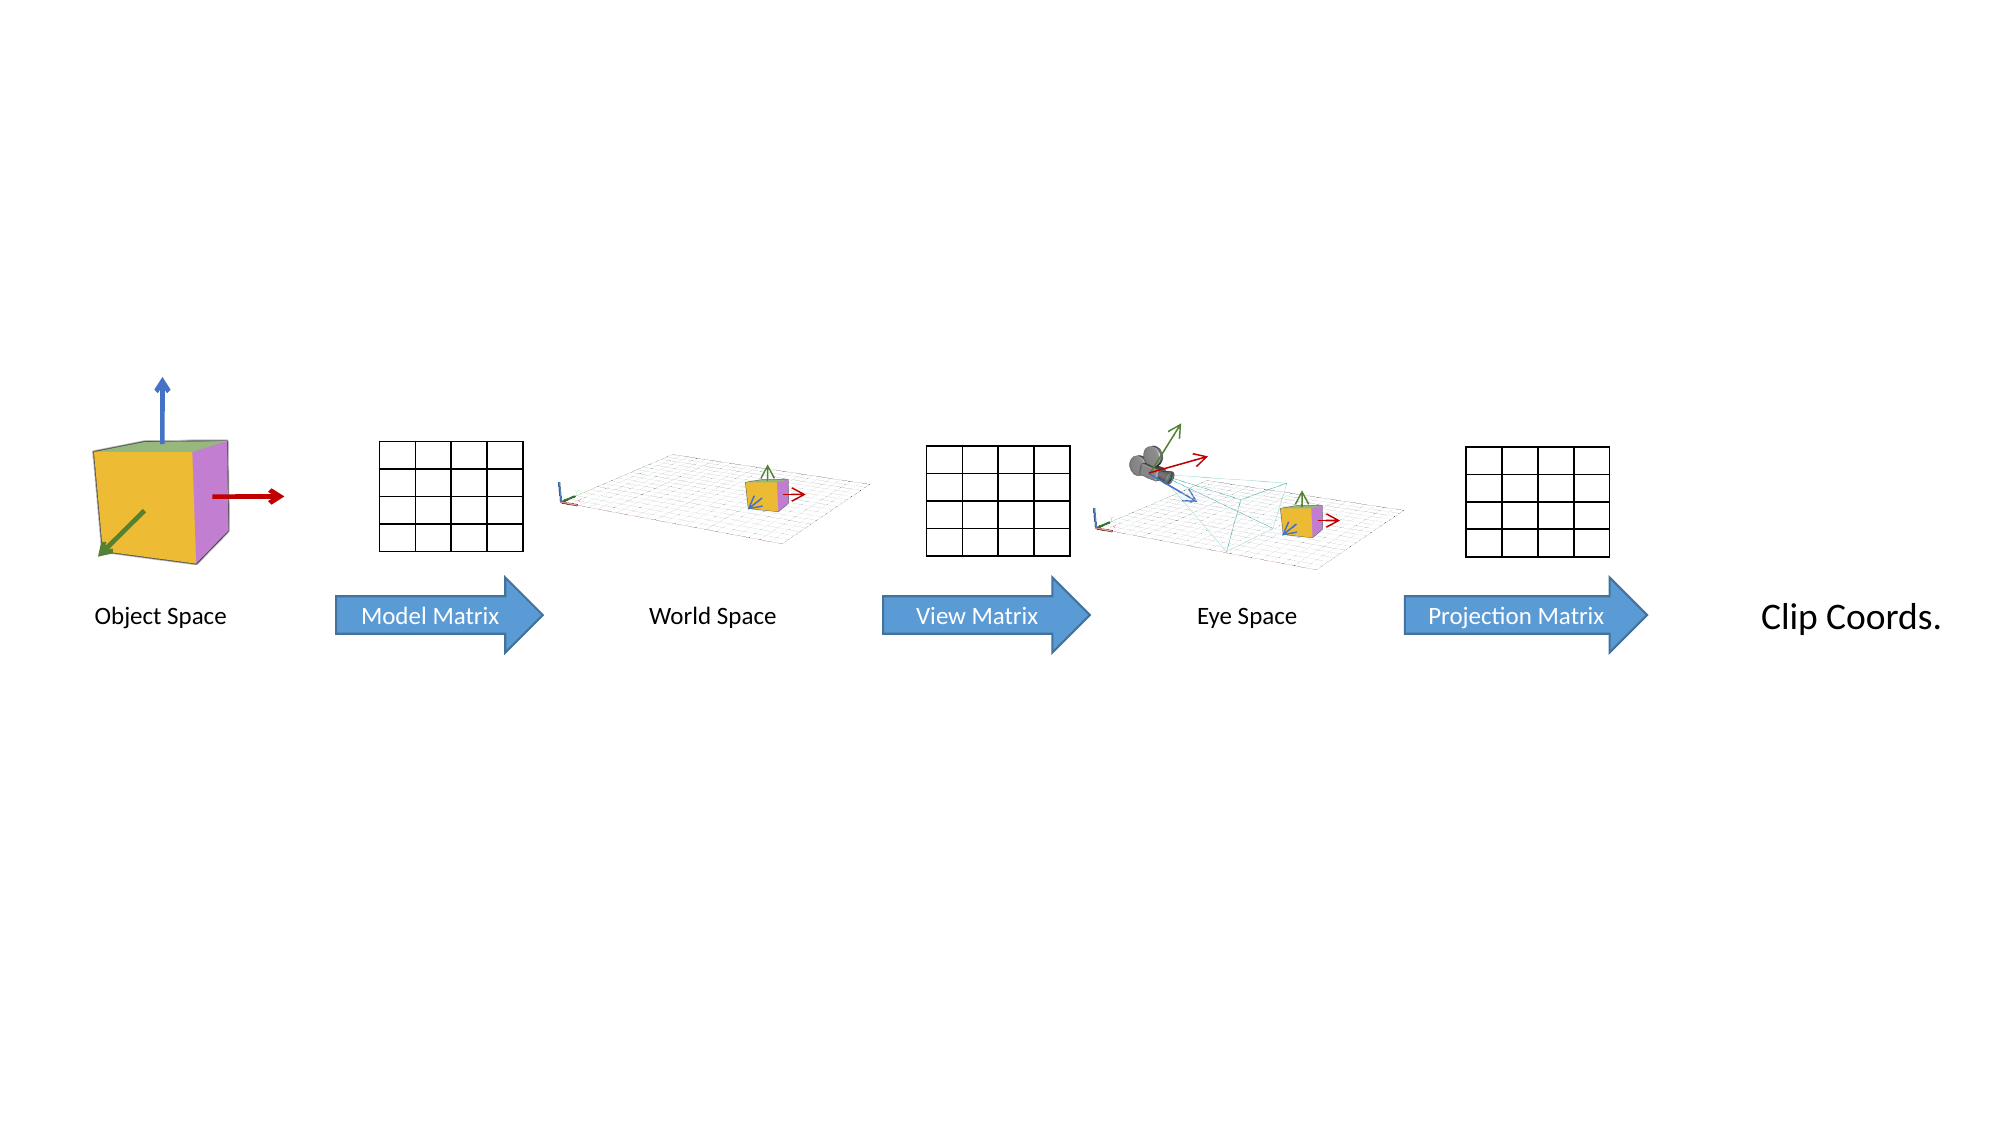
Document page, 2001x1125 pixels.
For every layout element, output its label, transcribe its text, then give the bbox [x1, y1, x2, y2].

table_cell [999, 529, 1033, 555]
table_cell [416, 497, 450, 523]
table_header [452, 442, 486, 468]
table_cell [1035, 502, 1069, 528]
table_cell [963, 474, 997, 500]
table_header [488, 442, 522, 468]
table_cell [416, 470, 450, 496]
table_cell [380, 470, 415, 496]
table_cell [1035, 529, 1069, 555]
text_box Clip Coords. [1746, 584, 1958, 645]
table_header [1575, 448, 1609, 474]
table_cell [1539, 475, 1573, 501]
table_cell [1503, 503, 1537, 528]
table_cell [963, 502, 997, 528]
table_cell [488, 470, 522, 496]
table_cell [416, 525, 450, 551]
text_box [1083, 418, 1412, 578]
table_header [1503, 448, 1537, 474]
table_cell [1467, 503, 1501, 528]
table_header [380, 442, 415, 468]
table_cell [927, 529, 962, 555]
table_cell [999, 502, 1033, 528]
text_box Projection Matrix [1403, 575, 1649, 656]
table_cell [380, 525, 415, 551]
text_box Eye Space [1182, 592, 1313, 638]
table_cell [1035, 474, 1069, 500]
table_cell [452, 525, 486, 551]
table_cell [488, 497, 522, 523]
text_box Model Matrix [335, 575, 545, 656]
table_header [1035, 447, 1069, 473]
table_cell [1575, 530, 1609, 556]
table_cell [927, 502, 962, 528]
table_header [927, 447, 962, 473]
table_cell [380, 497, 415, 523]
table_cell [1575, 475, 1609, 501]
table_cell [452, 497, 486, 523]
table_cell [927, 474, 962, 500]
table_cell [963, 529, 997, 555]
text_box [548, 446, 877, 552]
table_header [416, 442, 450, 468]
table_cell [1503, 475, 1537, 501]
table_cell [1467, 530, 1501, 556]
table_cell [999, 474, 1033, 500]
text_box World Space [634, 592, 792, 638]
table_header [1539, 448, 1573, 474]
table_cell [488, 525, 522, 551]
table_cell [1539, 503, 1573, 528]
table_cell [1467, 475, 1501, 501]
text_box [92, 376, 285, 565]
table_cell [1575, 503, 1609, 528]
text_box View Matrix [882, 575, 1092, 656]
table_cell [1539, 530, 1573, 556]
table_cell [1503, 530, 1537, 556]
table_header [963, 447, 997, 473]
table_header [1467, 448, 1501, 474]
text_box Object Space [79, 592, 243, 638]
table_cell [452, 470, 486, 496]
table_header [999, 447, 1033, 473]
